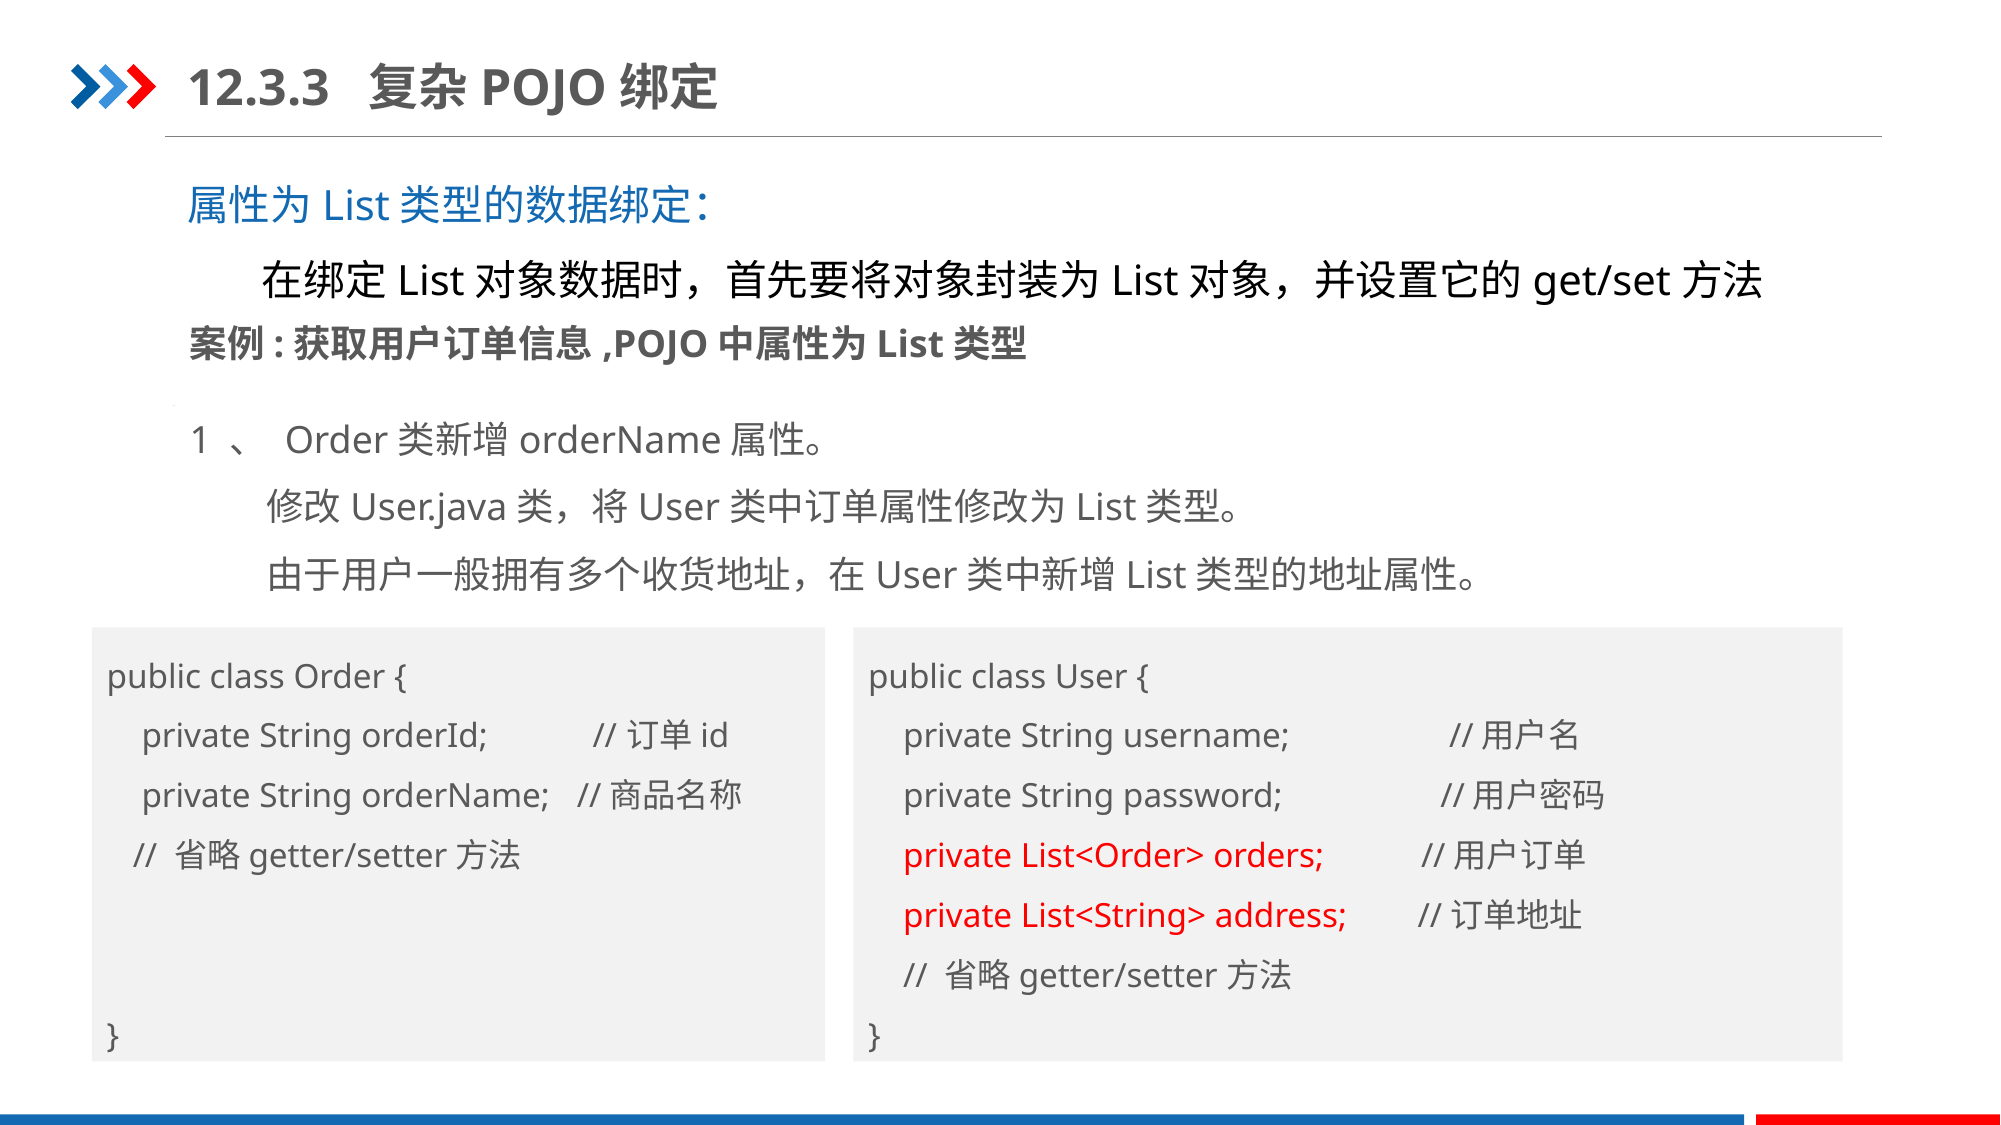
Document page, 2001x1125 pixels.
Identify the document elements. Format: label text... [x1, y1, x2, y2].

text_box 案例:获取用户订单信息,POJO中属性为List类型 [174, 312, 1122, 373]
text_box 属性为List类型的数据绑定： 在绑定List对象数据时，首先要将对象封装为List对象，并设置它的get/set方法 [172, 146, 1833, 311]
text_box 12.3.3 复杂POJO绑定 [187, 43, 741, 127]
text_box public class Order { private String orderId; //订单id private String orderName; //商品名称 // 省略getter/setter方法 } [91, 627, 825, 1062]
text_box public class User { private String username; //用户名 private String password; //用户密码 private List<Order> orders; //用户订单 private List<String> address; //订单地址 // 省略getter/setter方法 } [853, 627, 1843, 1062]
text_box 1 、 Order类新增orderName属性。 修改User.java类，将User类中订单属性修改为List类型。 由于用户一般拥有多个收货地址，在User类中新增List类型的地址属性。 [174, 386, 1831, 604]
